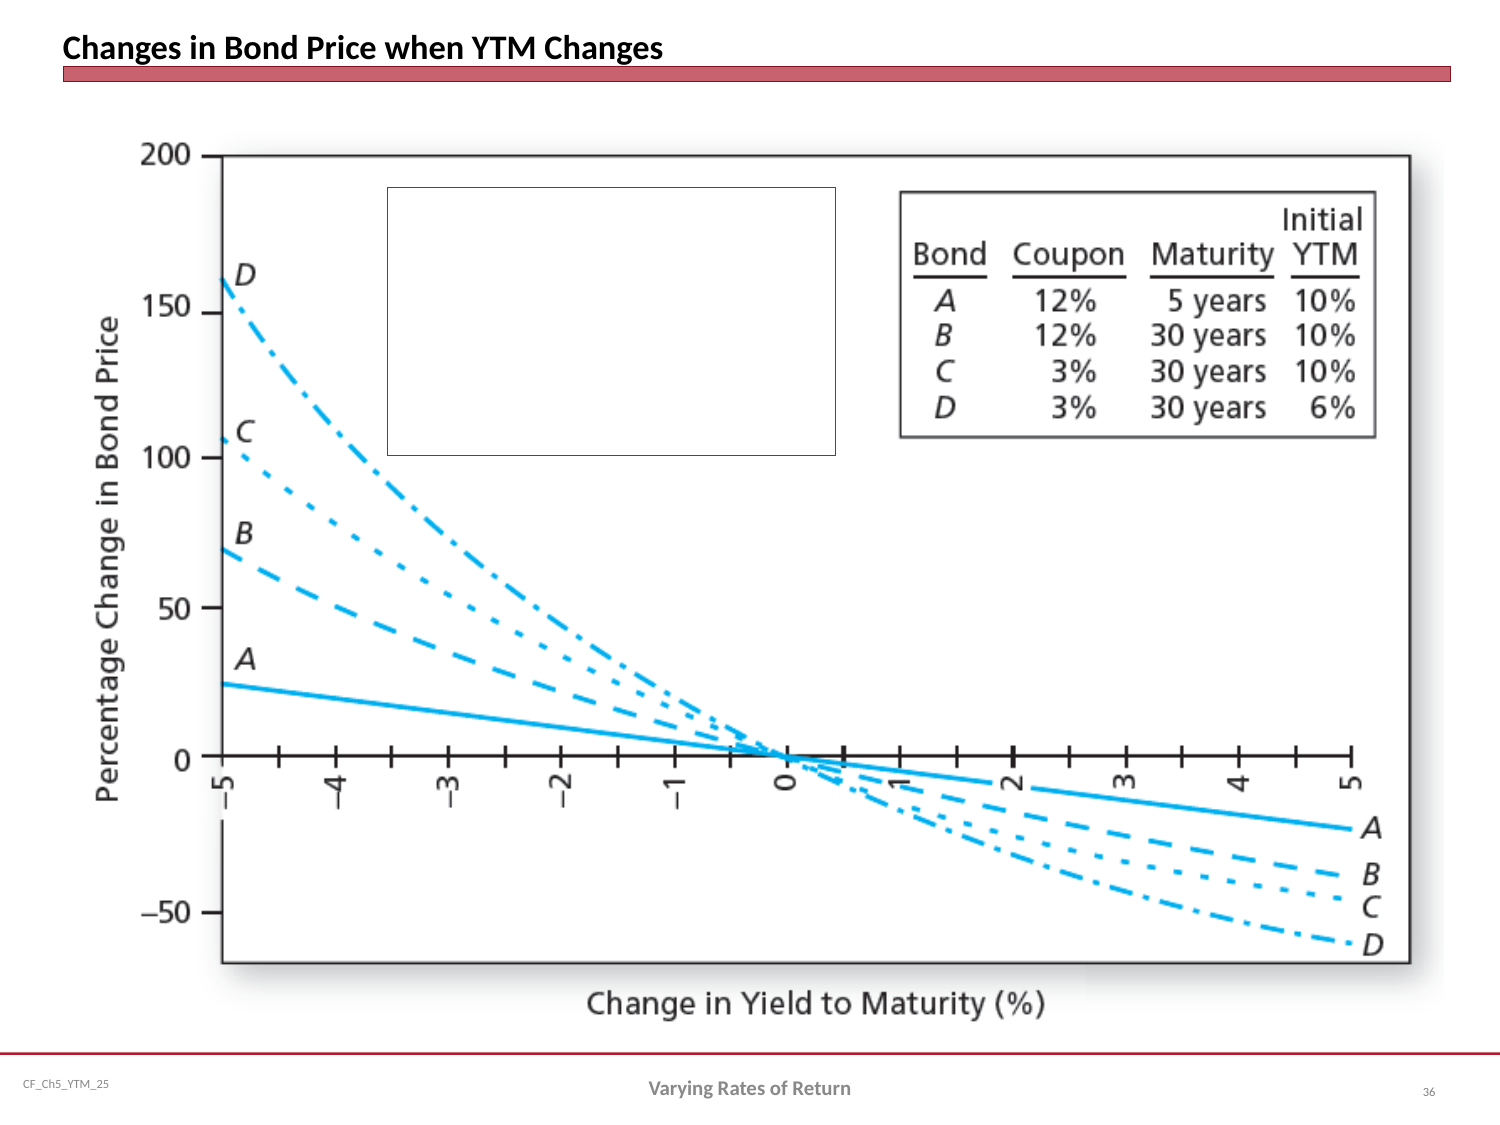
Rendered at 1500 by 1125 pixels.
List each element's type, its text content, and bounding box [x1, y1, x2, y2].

slide_number 36 [1375, 1061, 1451, 1122]
footer Varying Rates of Return [512, 1056, 988, 1117]
picture [56, 124, 1444, 1026]
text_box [387, 187, 836, 456]
title Changes in Bond Price when YTM Changes [62, 6, 1451, 67]
